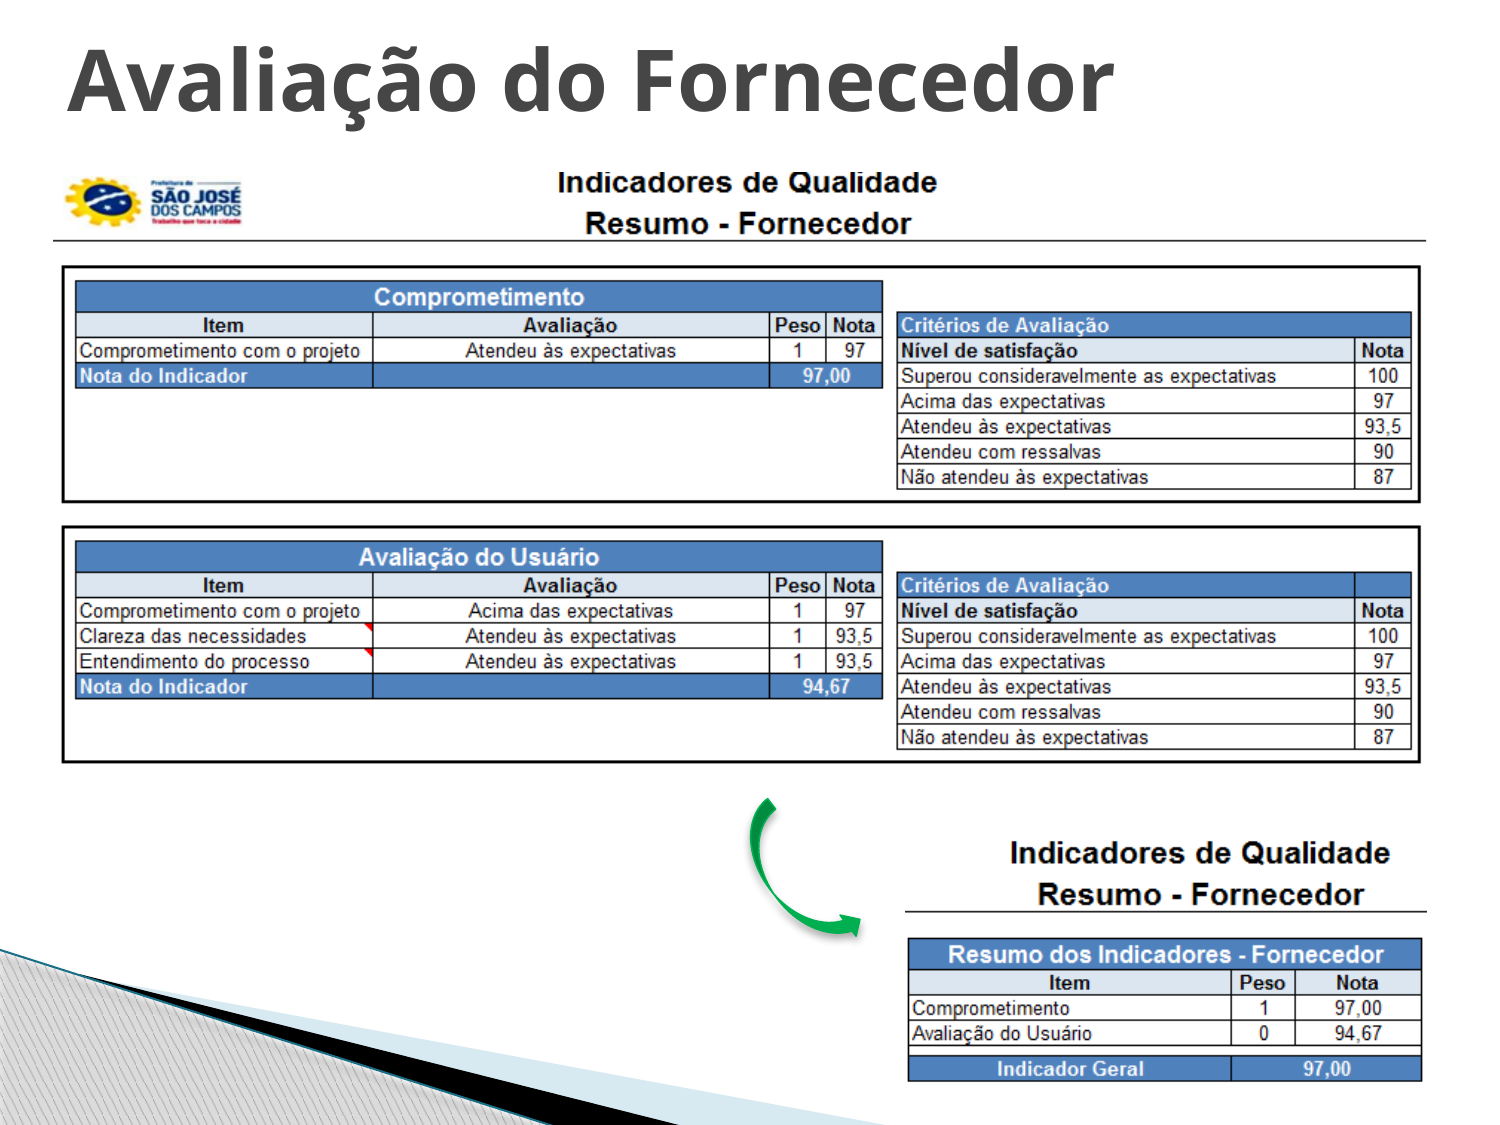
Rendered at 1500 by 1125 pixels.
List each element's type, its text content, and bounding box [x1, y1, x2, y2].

picture [52, 172, 1427, 772]
text_box Avaliação do Fornecedor [53, 19, 1425, 172]
picture [904, 833, 1427, 1086]
text_box [749, 797, 861, 937]
